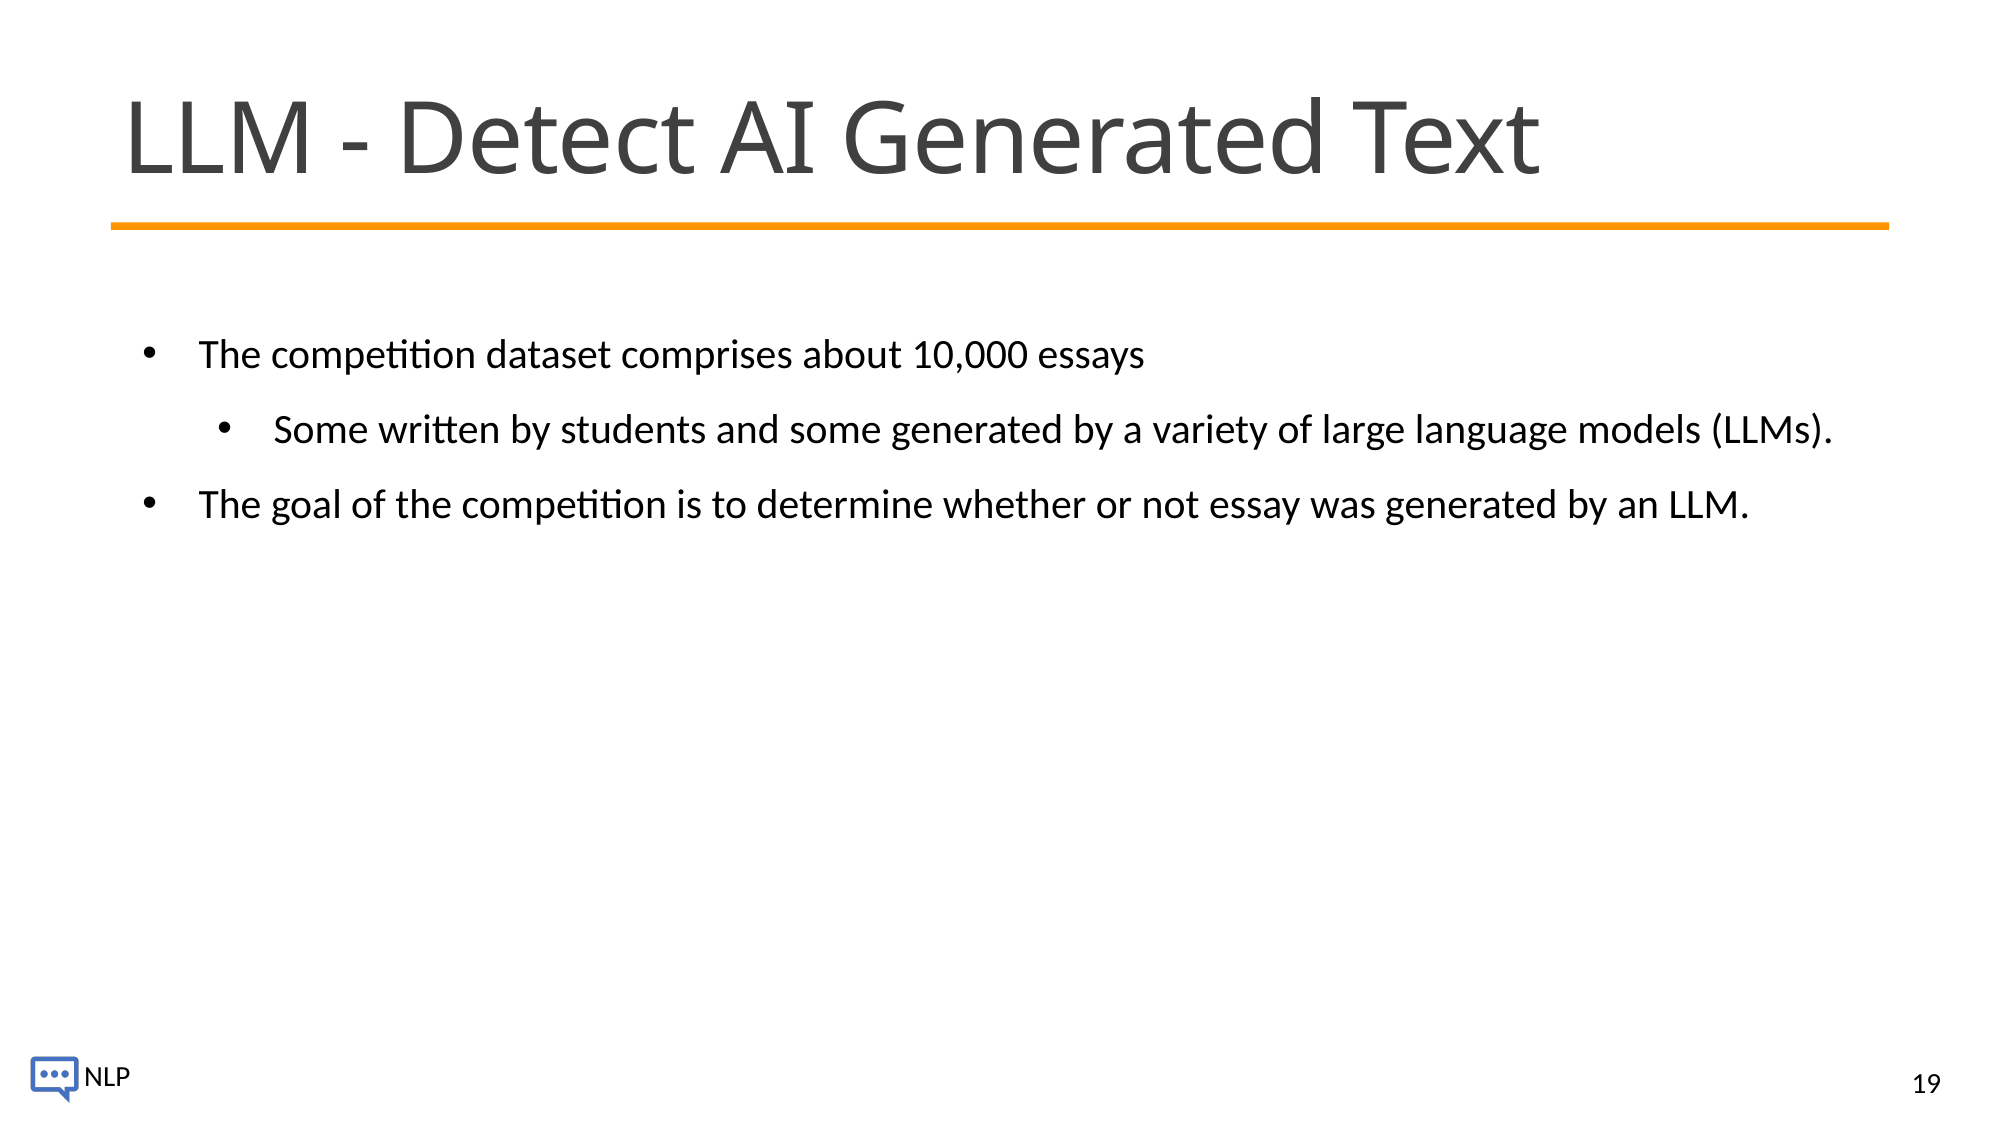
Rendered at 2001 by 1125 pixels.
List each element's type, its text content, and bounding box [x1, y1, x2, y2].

text_box The competition dataset comprises about 10,000 essays Some written by students and some generated by a variety of large language models (LLMs). The goal of the competition is to determine whether or not essay was generated by an LLM. [127, 294, 1873, 535]
title LLM - Detect AI Generated Text [107, 58, 1899, 228]
slide_number 19 [1740, 1052, 1957, 1113]
picture [23, 1047, 86, 1110]
